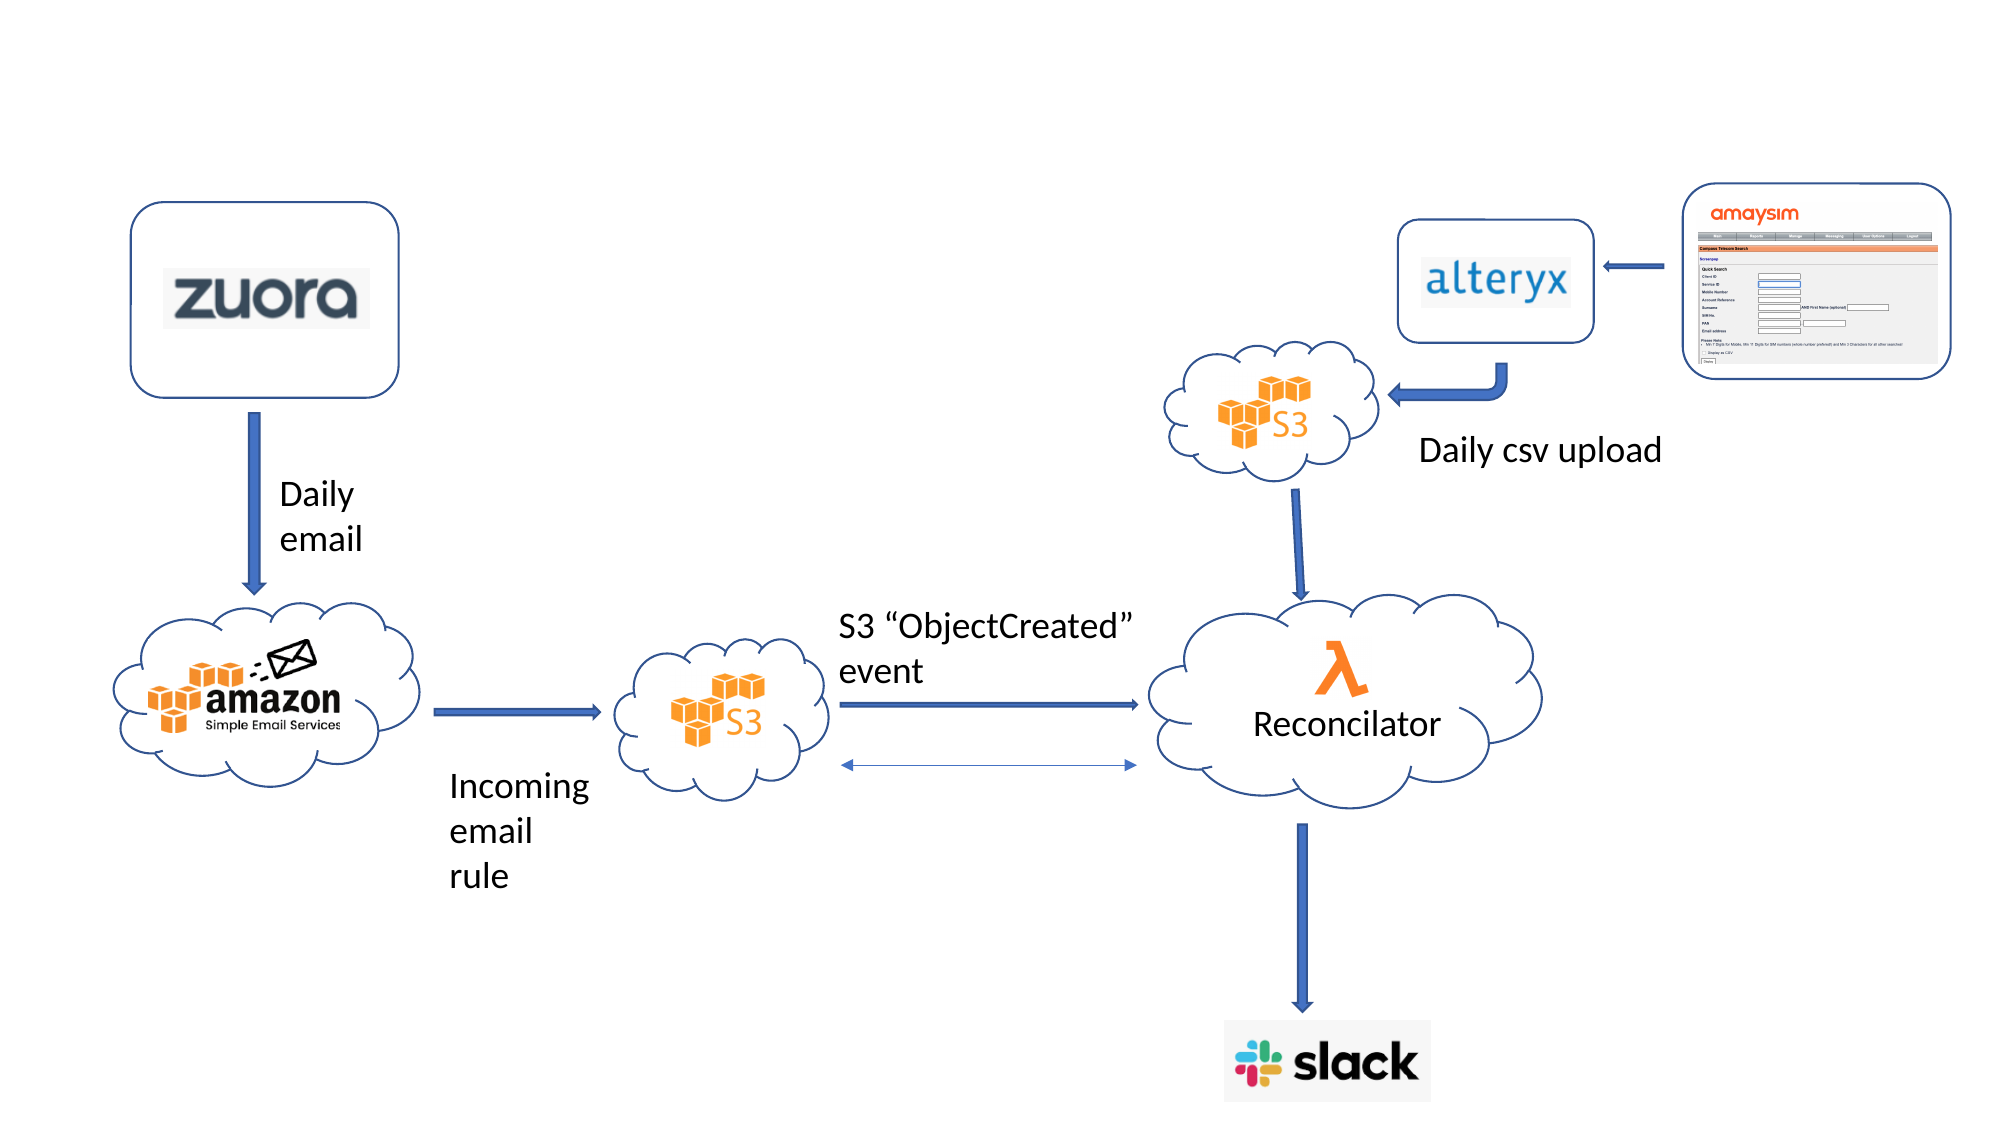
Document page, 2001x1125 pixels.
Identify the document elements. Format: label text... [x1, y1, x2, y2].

text_box Daily email [264, 461, 418, 567]
picture [1224, 1020, 1431, 1102]
text_box BSS [1681, 182, 1952, 381]
text_box AWS S3 [613, 638, 830, 802]
text_box [1147, 593, 1543, 810]
text_box Reconcilator [1238, 691, 1519, 752]
picture [163, 268, 370, 329]
picture [1310, 636, 1372, 700]
text_box [1387, 362, 1508, 408]
text_box Incomingemail rule [434, 754, 616, 904]
picture [1696, 202, 1938, 364]
text_box [1602, 260, 1665, 273]
text_box Daily csv upload [1404, 417, 1697, 478]
text_box [839, 698, 1139, 711]
picture [1217, 372, 1312, 450]
text_box DnA [1396, 218, 1595, 344]
picture [148, 639, 340, 733]
picture [1421, 257, 1571, 308]
picture [670, 669, 766, 748]
text_box [433, 703, 602, 721]
text_box AWS SES [112, 602, 421, 788]
text_box Zuora [129, 201, 400, 399]
text_box S3 “ObjectCreated” event [823, 593, 1172, 699]
text_box [1290, 488, 1310, 602]
text_box AWS S3 [1163, 340, 1380, 483]
text_box [1290, 823, 1314, 1014]
text_box [241, 412, 268, 596]
